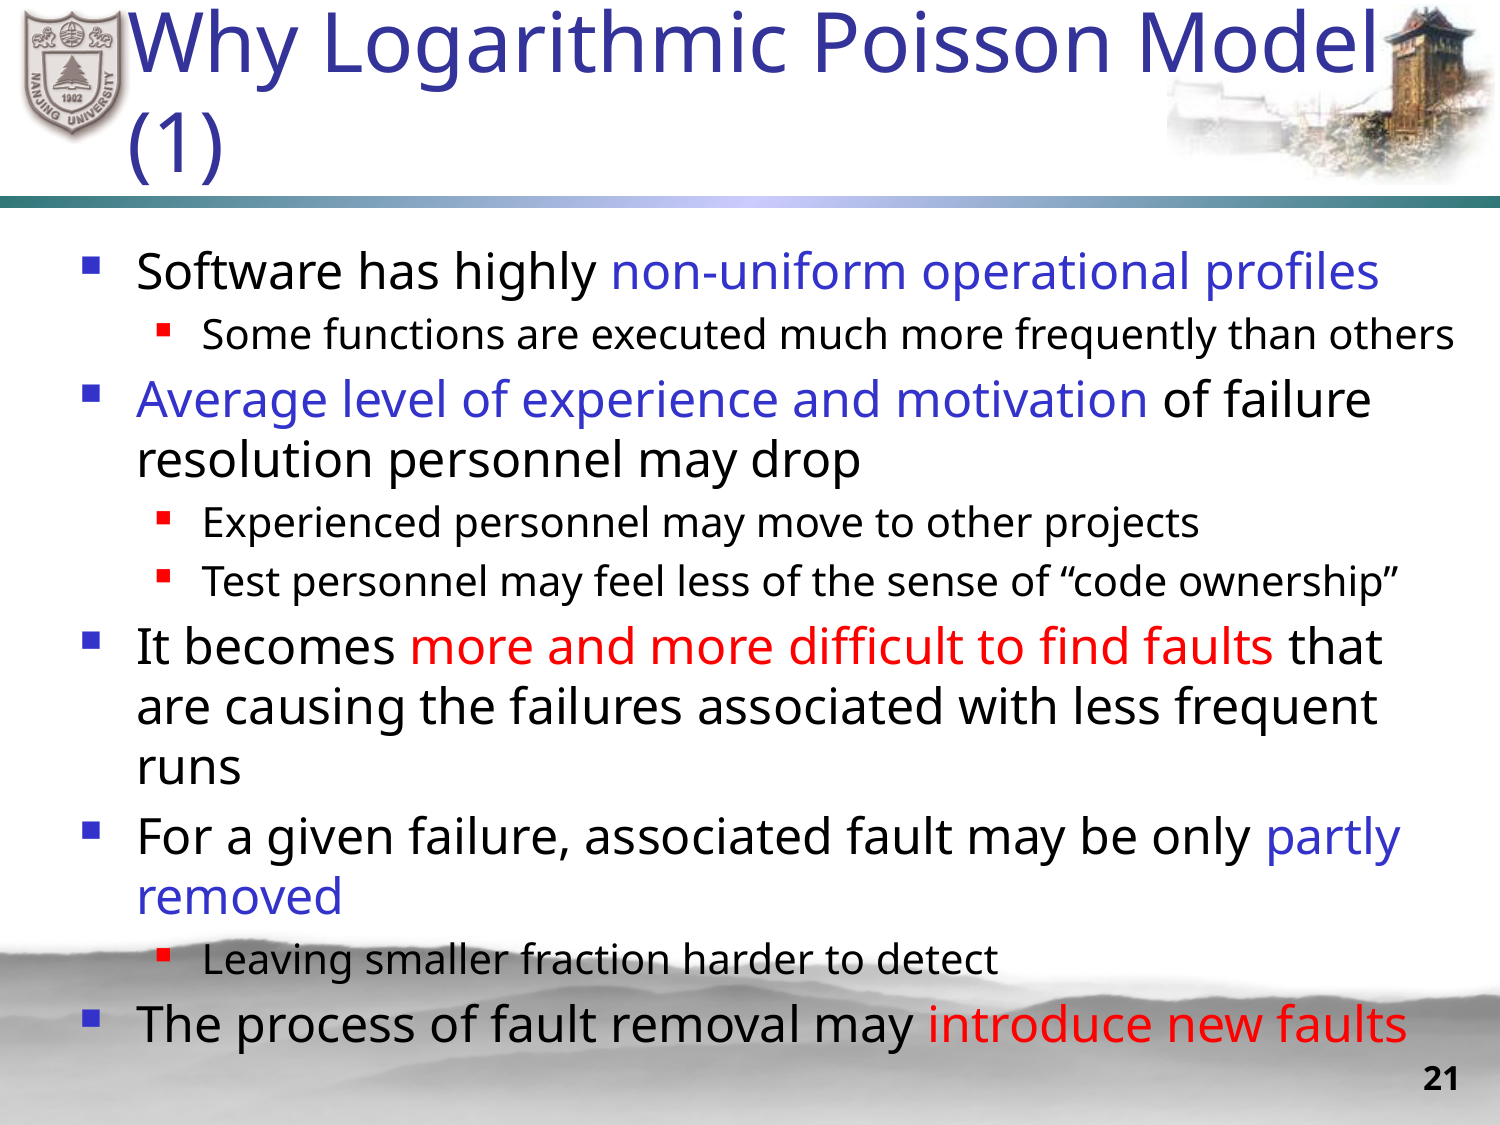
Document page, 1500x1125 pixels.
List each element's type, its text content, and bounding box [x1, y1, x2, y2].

list Software has highly non-uniform operational profiles Some functions are executed much more frequently than others Average level of experience and motivation of failure resolution personnel may drop Experienced personnel may move to other projects Test personnel may feel less of the sense of “code ownership” It becomes more and more difficult to find faults that are causing the failures associated with less frequent runs For a given failure, associated fault may be only partly removed Leaving smaller fraction harder to detect The process of fault removal may introduce new faults [64, 231, 1471, 1036]
title Why Logarithmic Poisson Model (1) [111, 54, 1500, 197]
picture [0, 928, 1500, 1125]
picture [0, 0, 144, 144]
picture [1167, 4, 1495, 54]
slide_number 21 [1163, 1034, 1477, 1111]
